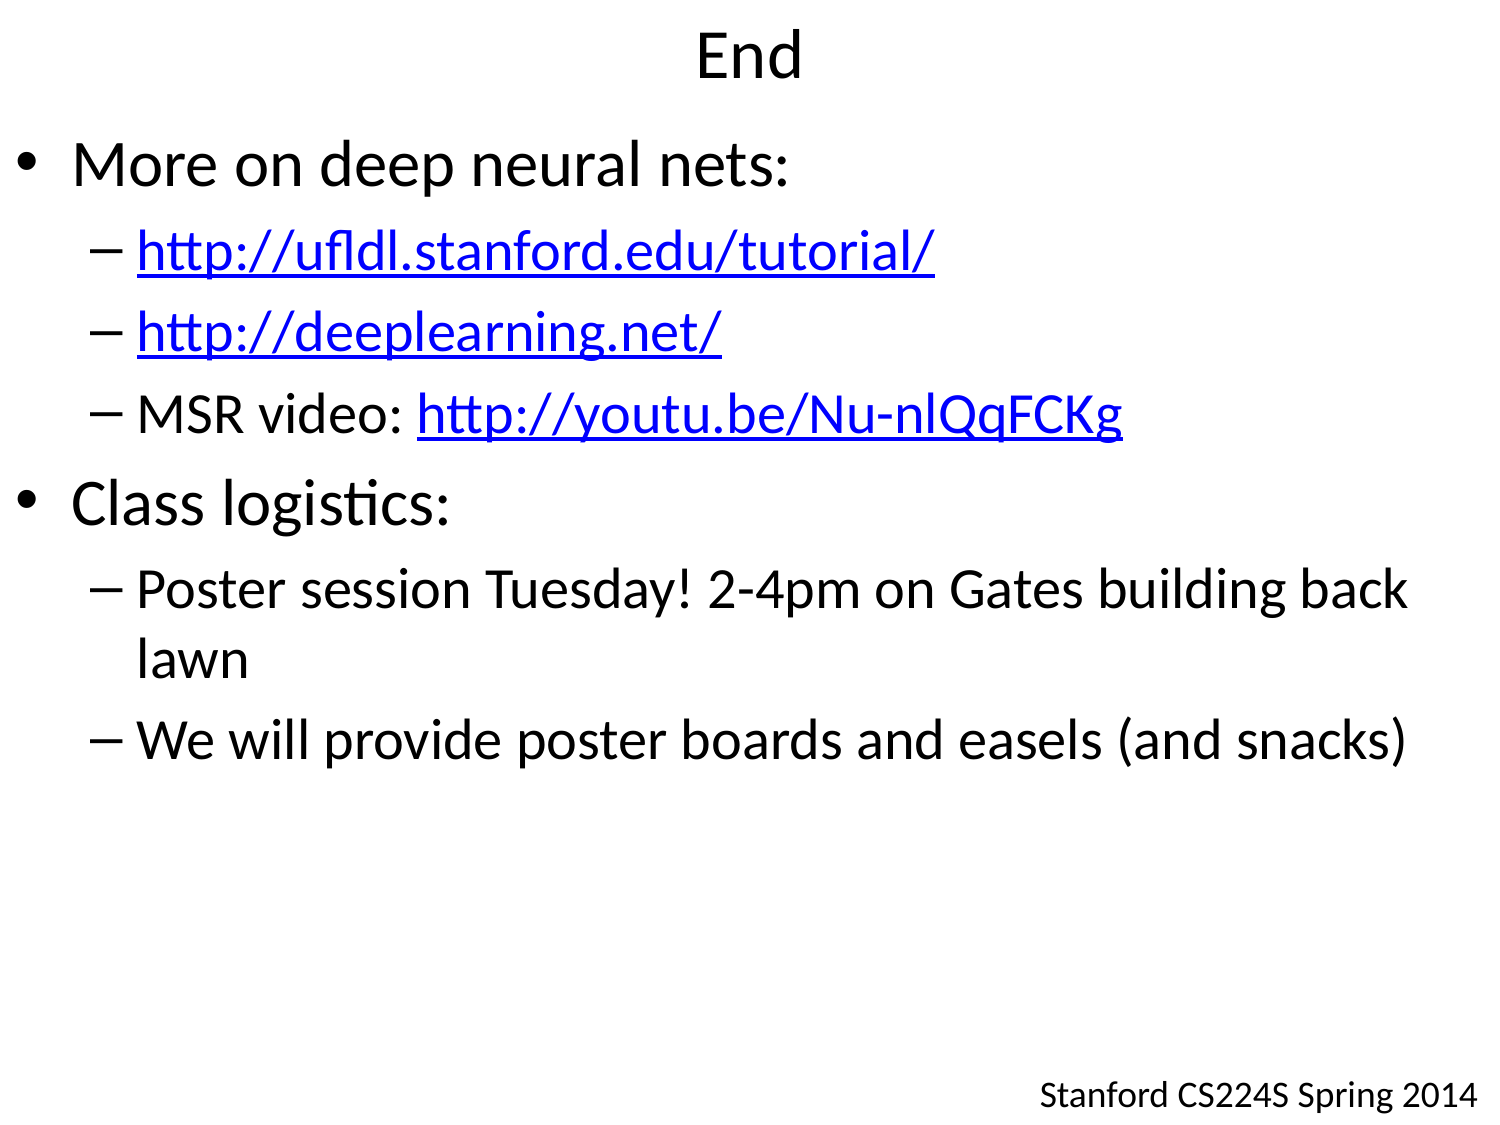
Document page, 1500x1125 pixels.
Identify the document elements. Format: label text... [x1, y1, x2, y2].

title End [0, 0, 1500, 100]
list More on deep neural nets: http://ufldl.stanford.edu/tutorial/ http://deeplearning.net/ MSR video: http://youtu.be/Nu-nlQqFCKg Class logistics: Poster session Tuesday! 2-4pm on Gates building back lawn We will provide poster boards and easels (and snacks) [0, 112, 1500, 1038]
